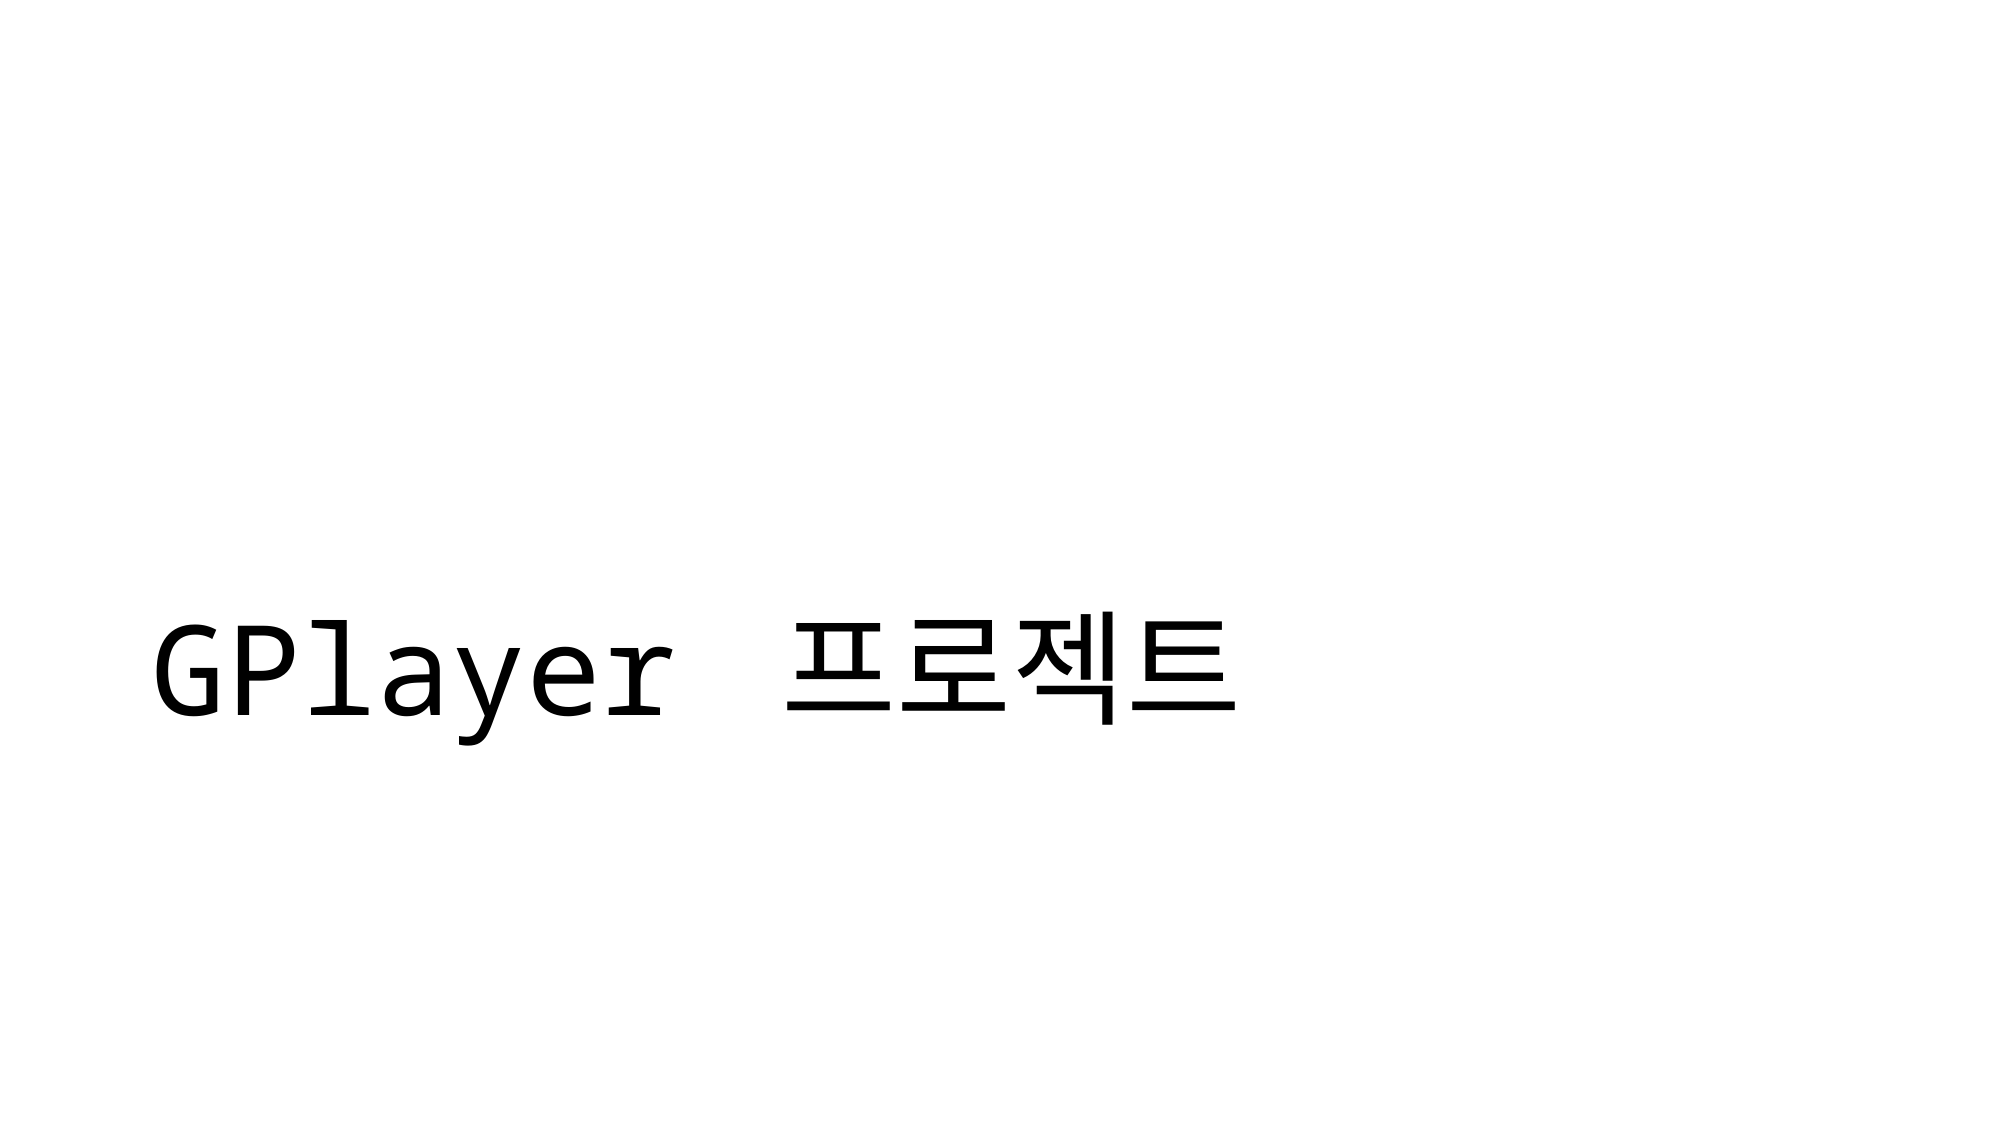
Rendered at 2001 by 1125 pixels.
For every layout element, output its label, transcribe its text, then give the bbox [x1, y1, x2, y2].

title GPlayer 프로젝트 [136, 280, 1862, 749]
